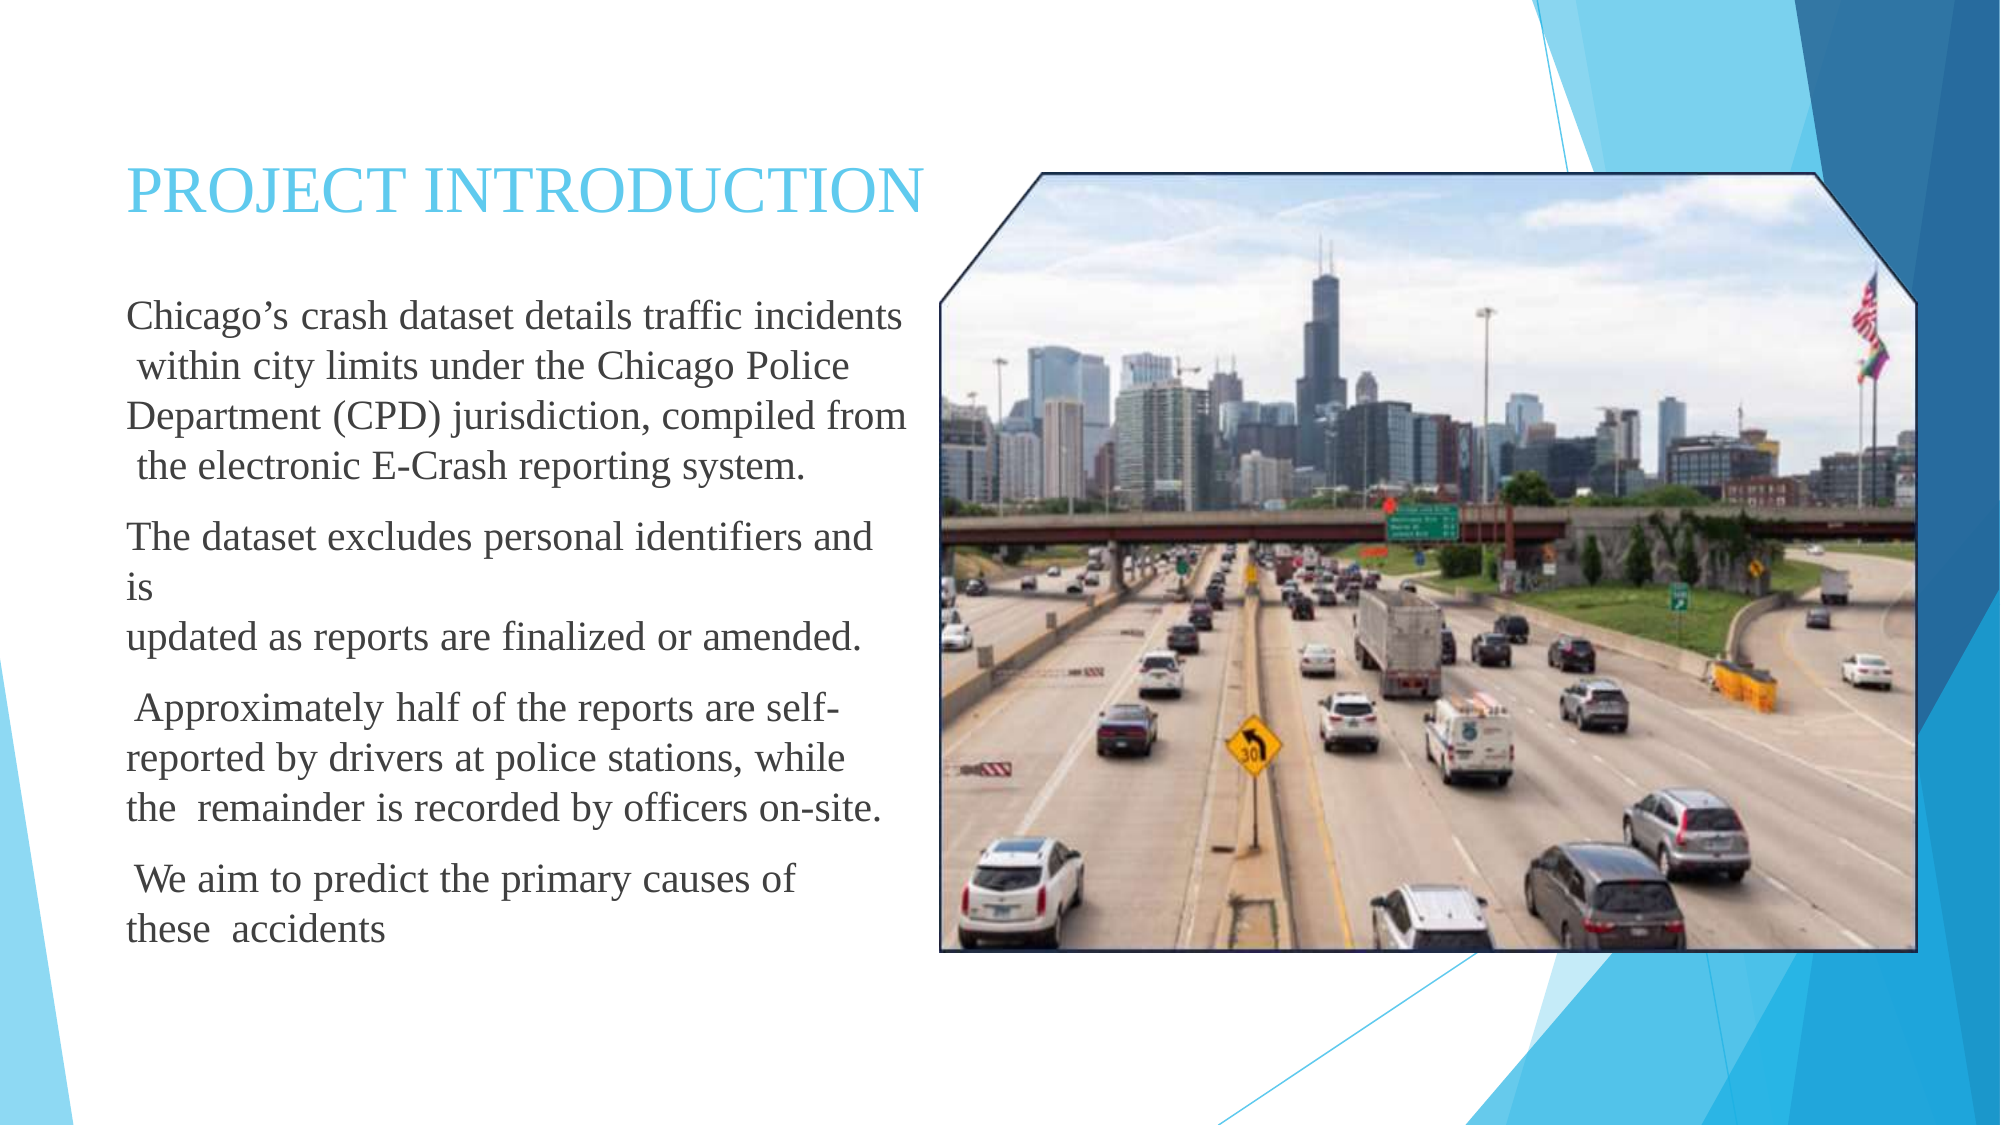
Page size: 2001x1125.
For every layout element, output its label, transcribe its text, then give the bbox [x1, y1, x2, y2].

title PROJECT INTRODUCTION [124, 143, 928, 334]
picture [939, 172, 1918, 953]
text_box Chicago’s crash dataset details traffic incidents within city limits under the Chicago Police Department (CPD) jurisdiction, compiled from the electronic E-Crash reporting system. The dataset excludes personal identifiers and is updated as reports are finalized or amended. Approximately half of the reports are self- reported by drivers at police stations, while the remainder is recorded by officers on-site. We aim to predict the primary causes of these accidents [124, 285, 913, 951]
